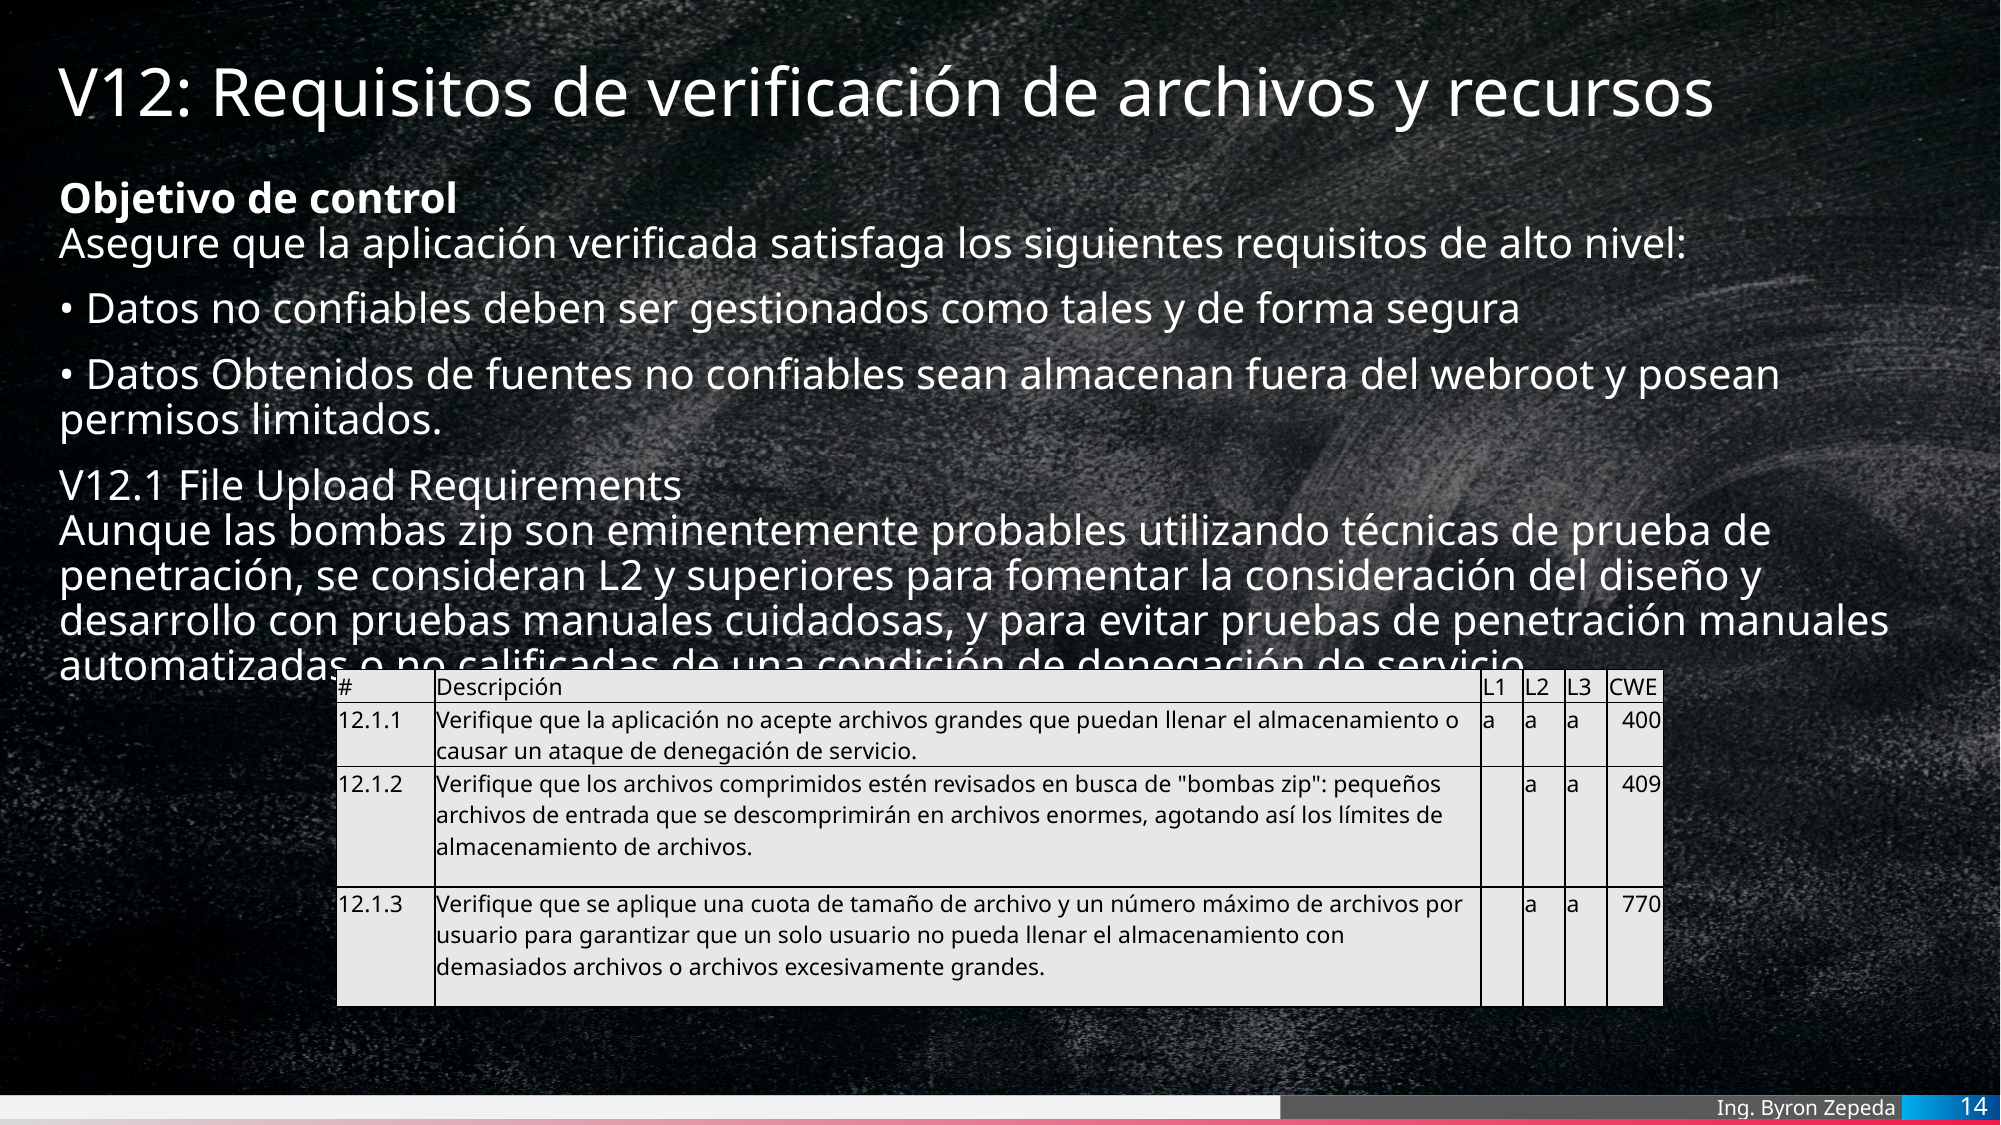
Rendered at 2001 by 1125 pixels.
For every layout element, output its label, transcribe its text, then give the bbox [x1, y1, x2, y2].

table_header # [337, 670, 434, 702]
table_cell 400 [1608, 703, 1663, 766]
slide_number 14 [1901, 1095, 2000, 1120]
list Objetivo de control Asegure que la aplicación verificada satisfaga los siguientes requisitos de alto nivel: • Datos no confiables deben ser gestionados como tales y de forma segura • Datos Obtenidos de fuentes no confiables sean almacenan fuera del webroot y posean permisos limitados. V12.1 File Upload Requirements Aunque las bombas zip son eminentemente probables utilizando técnicas de prueba de penetración, se consideran L2 y superiores para fomentar la consideración del diseño y desarrollo con pruebas manuales cuidadosas, y para evitar pruebas de penetración manuales automatizadas o no calificadas de una condición de denegación de servicio. [59, 177, 1942, 1004]
table_cell a [1524, 703, 1564, 766]
table_cell 770 [1608, 888, 1663, 1006]
title V12: Requisitos de verificación de archivos y recursos [59, 59, 1942, 148]
table_header CWE [1608, 670, 1663, 702]
table_cell a [1566, 888, 1606, 1006]
table_header L2 [1524, 670, 1564, 702]
table_cell [1482, 888, 1522, 1006]
table_cell a [1482, 703, 1522, 766]
table_header L1 [1482, 670, 1522, 702]
table_cell a [1524, 767, 1564, 886]
picture [0, 0, 2001, 1095]
table_header L3 [1566, 670, 1606, 702]
table_cell Verifique que se aplique una cuota de tamaño de archivo y un número máximo de archivos por usuario para garantizar que un solo usuario no pueda llenar el almacenamiento con demasiados archivos o archivos excesivamente grandes. [436, 888, 1480, 1006]
table_cell a [1566, 703, 1606, 766]
table_header Descripción [436, 670, 1480, 702]
table_cell 12.1.3 [337, 888, 434, 1006]
table_cell 12.1.2 [337, 767, 434, 886]
table_cell 12.1.1 [337, 703, 434, 766]
table_cell a [1566, 767, 1606, 886]
table_cell a [1524, 888, 1564, 1006]
table_cell Verifique que los archivos comprimidos estén revisados en busca de "bombas zip": pequeños archivos de entrada que se descomprimirán en archivos enormes, agotando así los límites de almacenamiento de archivos. [436, 767, 1480, 886]
table_cell [1482, 767, 1522, 886]
table_cell 409 [1608, 767, 1663, 886]
table_cell Verifique que la aplicación no acepte archivos grandes que puedan llenar el almacenamiento o causar un ataque de denegación de servicio. [436, 703, 1480, 766]
